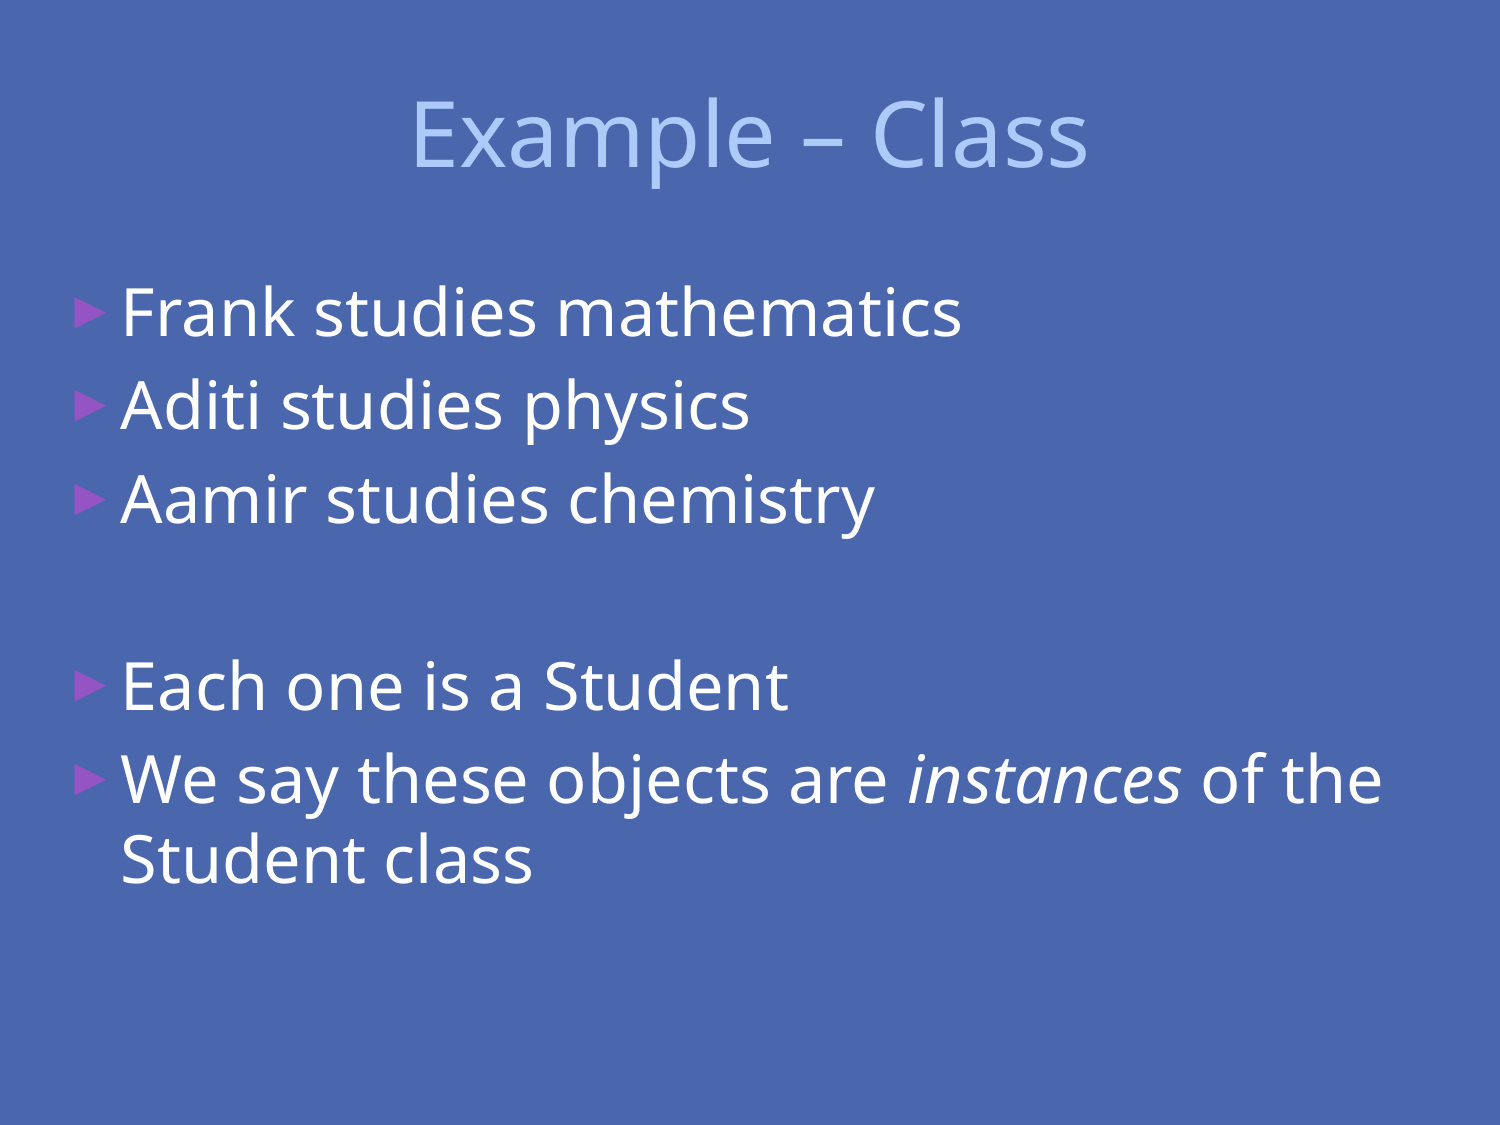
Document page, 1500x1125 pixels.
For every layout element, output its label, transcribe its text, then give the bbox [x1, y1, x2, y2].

title Example – Class [49, 37, 1451, 225]
list Frank studies mathematics Aditi studies physics Aamir studies chemistry Each one is a Student We say these objects are instances of the Student class [49, 262, 1451, 1001]
